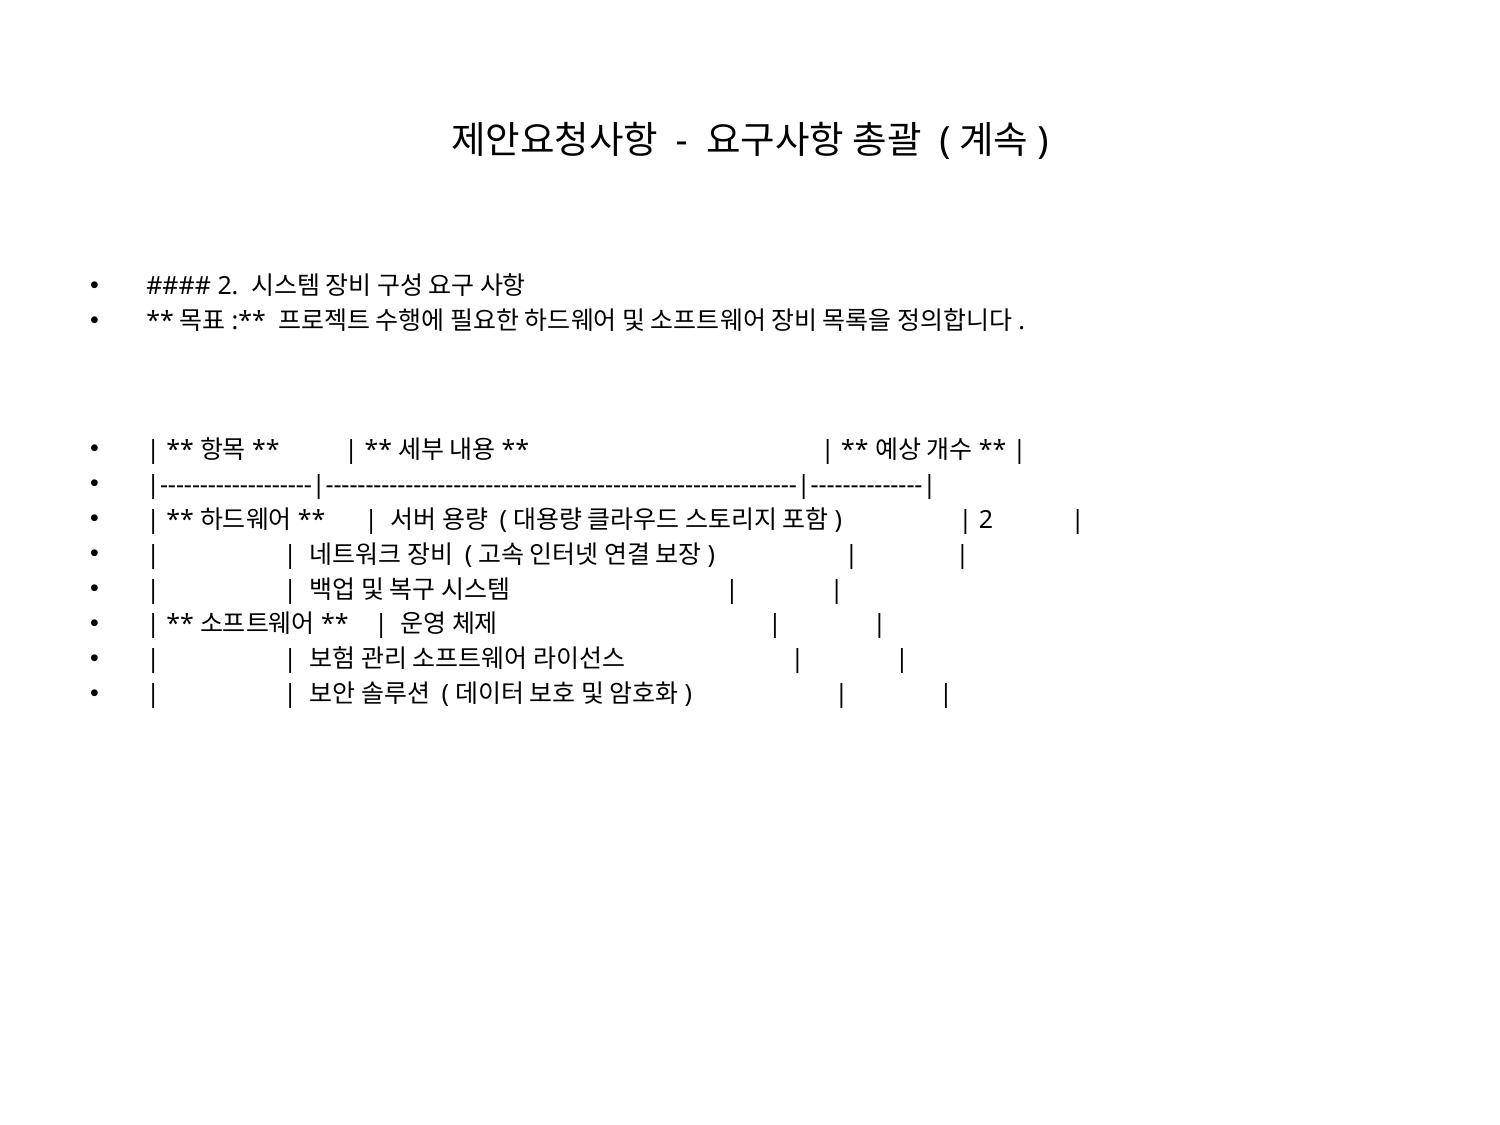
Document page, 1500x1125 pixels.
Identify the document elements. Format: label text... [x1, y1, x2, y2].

title 제안요청사항 - 요구사항 총괄 (계속) [75, 45, 1425, 233]
list #### 2. 시스템 장비 구성 요구 사항 **목표:** 프로젝트 수행에 필요한 하드웨어 및 소프트웨어 장비 목록을 정의합니다. | **항목** | **세부 내용** | **예상 개수** | |-------------------|-----------------------------------------------------------|--------------| | **하드웨어** | 서버 용량 (대용량 클라우드 스토리지 포함) | 2 | | | 네트워크 장비 (고속 인터넷 연결 보장) | | | | 백업 및 복구 시스템 | | | **소프트웨어** | 운영 체제 | | | | 보험 관리 소프트웨어 라이선스 | | | | 보안 솔루션 (데이터 보호 및 암호화) | | [75, 262, 1425, 1005]
